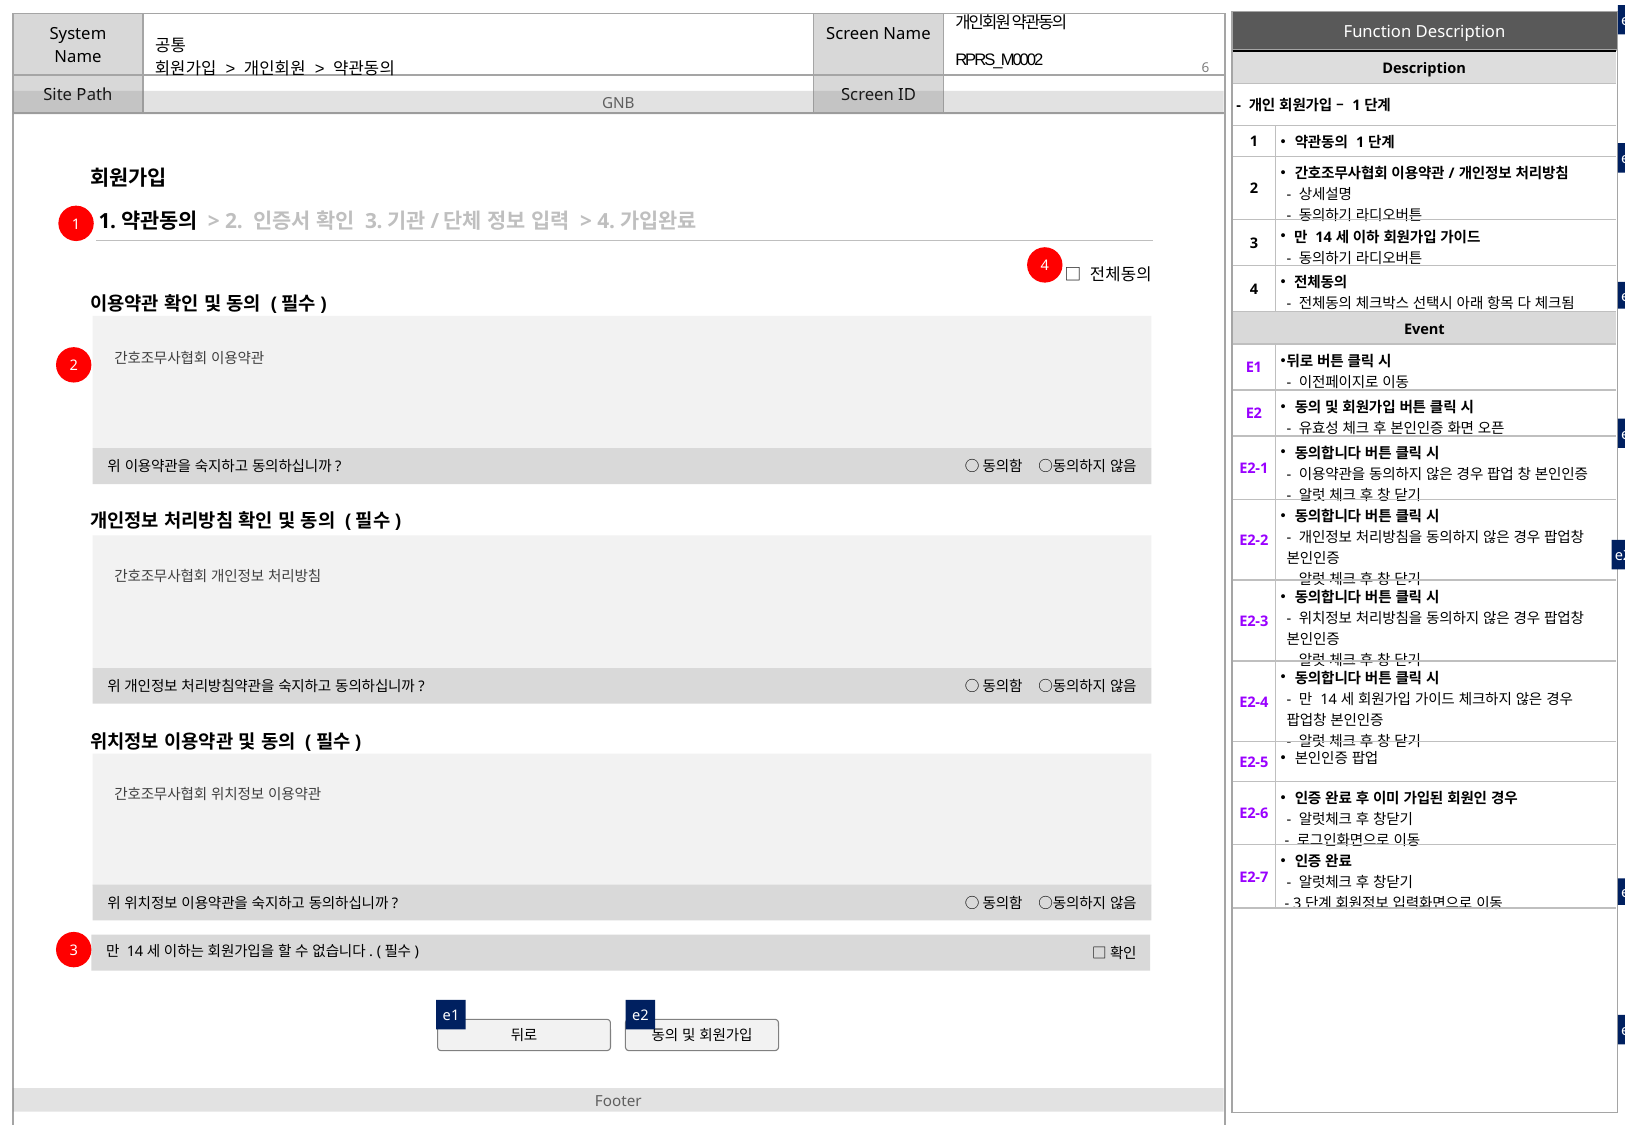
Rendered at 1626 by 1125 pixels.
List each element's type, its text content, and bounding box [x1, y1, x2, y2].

table_cell E2-2 [1233, 500, 1275, 579]
text_box ○동의함 ○동의하지 않음 [845, 669, 1152, 702]
title 회원가입 > 개인회원 > 약관동의 [143, 52, 813, 87]
text_box e2-2 [1617, 143, 1625, 173]
text_box [91, 666, 1153, 706]
text_box [91, 883, 1153, 923]
table_cell E2-5 [1233, 742, 1275, 781]
table_cell 4 [1233, 266, 1275, 311]
table_cell 동의 및 회원가입 버튼 클릭 시 - 유효성 체크 후 본인인증 화면 오픈 [1276, 391, 1616, 435]
table_header Description [1233, 52, 1616, 83]
table_cell E2-3 [1233, 581, 1275, 660]
text_box 만 14세 이하는 회원가입을 할 수 없습니다. (필수) [91, 934, 645, 967]
text_box e1 [436, 999, 466, 1030]
text_box e2-5 [1611, 539, 1625, 570]
text_box 위 위치정보 이용약관을 숙지하고 동의하십니까? [92, 886, 740, 919]
text_box [91, 314, 1153, 446]
table_cell E2-7 [1233, 845, 1275, 907]
text_box [91, 446, 1153, 486]
table_cell 인증 완료 후 이미 가입된 회원인 경우 - 알럿체크 후 창닫기 - 로그인화면으로 이동 [1276, 782, 1616, 844]
text_box 개인정보 처리방침 확인 및 동의 (필수) [75, 501, 982, 539]
text_box 4 [1029, 249, 1061, 256]
text_box 2 [55, 347, 91, 383]
text_box 간호조무사협회 위치정보 이용약관 [99, 757, 394, 810]
text_box 위치정보 이용약관 및 동의 (필수) [75, 721, 982, 760]
text_box □ 전체동의 [860, 256, 1167, 291]
table_header Event [1233, 312, 1616, 343]
text_box 1.약관동의 > 2. 인증서 확인 3.기관/단체 정보 입력 > 4.가입완료 [83, 200, 990, 241]
text_box e2-4 [1617, 418, 1625, 448]
table_cell 약관동의 1단계 [1276, 126, 1616, 156]
text_box 3 [55, 931, 92, 968]
table_cell 동의합니다 버튼 클릭 시 - 이용약관을 동의하지 않은 경우 팝업 창 본인인증 - 알럿 체크 후 창 닫기 [1276, 437, 1616, 499]
text_box 위 이용약관을 숙지하고 동의하십니까? [92, 449, 845, 482]
text_box e2 [625, 999, 656, 1030]
table_cell 뒤로 버튼 클릭 시 - 이전페이지로 이동 [1276, 345, 1616, 389]
text_box 회원가입 [76, 144, 317, 197]
table_cell E2-4 [1233, 662, 1275, 741]
table_cell E1 [1233, 345, 1275, 389]
table_cell 간호조무사협회 이용약관/개인정보 처리방침 - 상세설명 - 동의하기 라디오버튼 [1276, 157, 1616, 219]
table_cell 3 [1233, 220, 1275, 265]
table_cell 인증 완료 - 알럿체크 후 창닫기 - 3단계 회원정보 입력화면으로 이동 [1276, 845, 1616, 907]
table_cell 전체동의 - 전체동의 체크박스 선택시 아래 항목 다 체크됨 [1276, 266, 1616, 311]
table_cell 동의합니다 버튼 클릭 시 - 위치정보 처리방침을 동의하지 않은 경우 팝업창 본인인증 - 알럿 체크 후 창 닫기 [1276, 581, 1616, 660]
table_cell E2 [1233, 391, 1275, 435]
table_cell E2-1 [1233, 437, 1275, 499]
text_box e2-6 [1617, 878, 1625, 905]
text_box e2-1 [1617, 5, 1625, 35]
text_box 이용약관 확인 및 동의 (필수) [75, 284, 982, 322]
table_cell 1 [1233, 126, 1275, 156]
text_box ○동의함 ○동의하지 않음 [845, 886, 1152, 919]
text_box [91, 752, 1153, 883]
text_box [89, 933, 1152, 973]
text_box □확인 [845, 936, 1152, 969]
text_box ○동의함 ○동의하지 않음 [845, 449, 1152, 482]
table_cell - 개인 회원가입 – 1단계 [1233, 84, 1616, 125]
text_box 간호조무사협회 개인정보 처리방침 [99, 539, 394, 592]
text_box [91, 533, 1153, 666]
text_box 1 [58, 205, 94, 242]
text_box 동의 및 회원가입 [623, 1017, 781, 1053]
list RPRS_M0002 [943, 50, 1226, 87]
table_cell 동의합니다 버튼 클릭 시 - 만 14세 회원가입 가이드 체크하지 않은 경우 팝업창 본인인증 - 알럿 체크 후 창 닫기 [1276, 662, 1616, 741]
text_box 간호조무사협회 이용약관 [99, 322, 394, 374]
table_cell E2-6 [1233, 782, 1275, 844]
table_cell 2 [1233, 157, 1275, 219]
text_box 뒤로 [435, 1017, 613, 1053]
text_box e2-3 [1617, 281, 1625, 309]
table_cell 본인인증 팝업 [1276, 742, 1616, 781]
list 개인회원 약관동의 [943, 14, 1227, 50]
table_cell 만 14세 이하 회원가입 가이드 - 동의하기 라디오버튼 [1276, 220, 1616, 265]
text_box e2-7 [1617, 1014, 1625, 1045]
table_cell 동의합니다 버튼 클릭 시 - 개인정보 처리방침을 동의하지 않은 경우 팝업창 본인인증 - 알럿 체크 후 창 닫기 [1276, 500, 1616, 579]
text_box 위 개인정보 처리방침약관을 숙지하고 동의하십니까? [92, 669, 740, 702]
